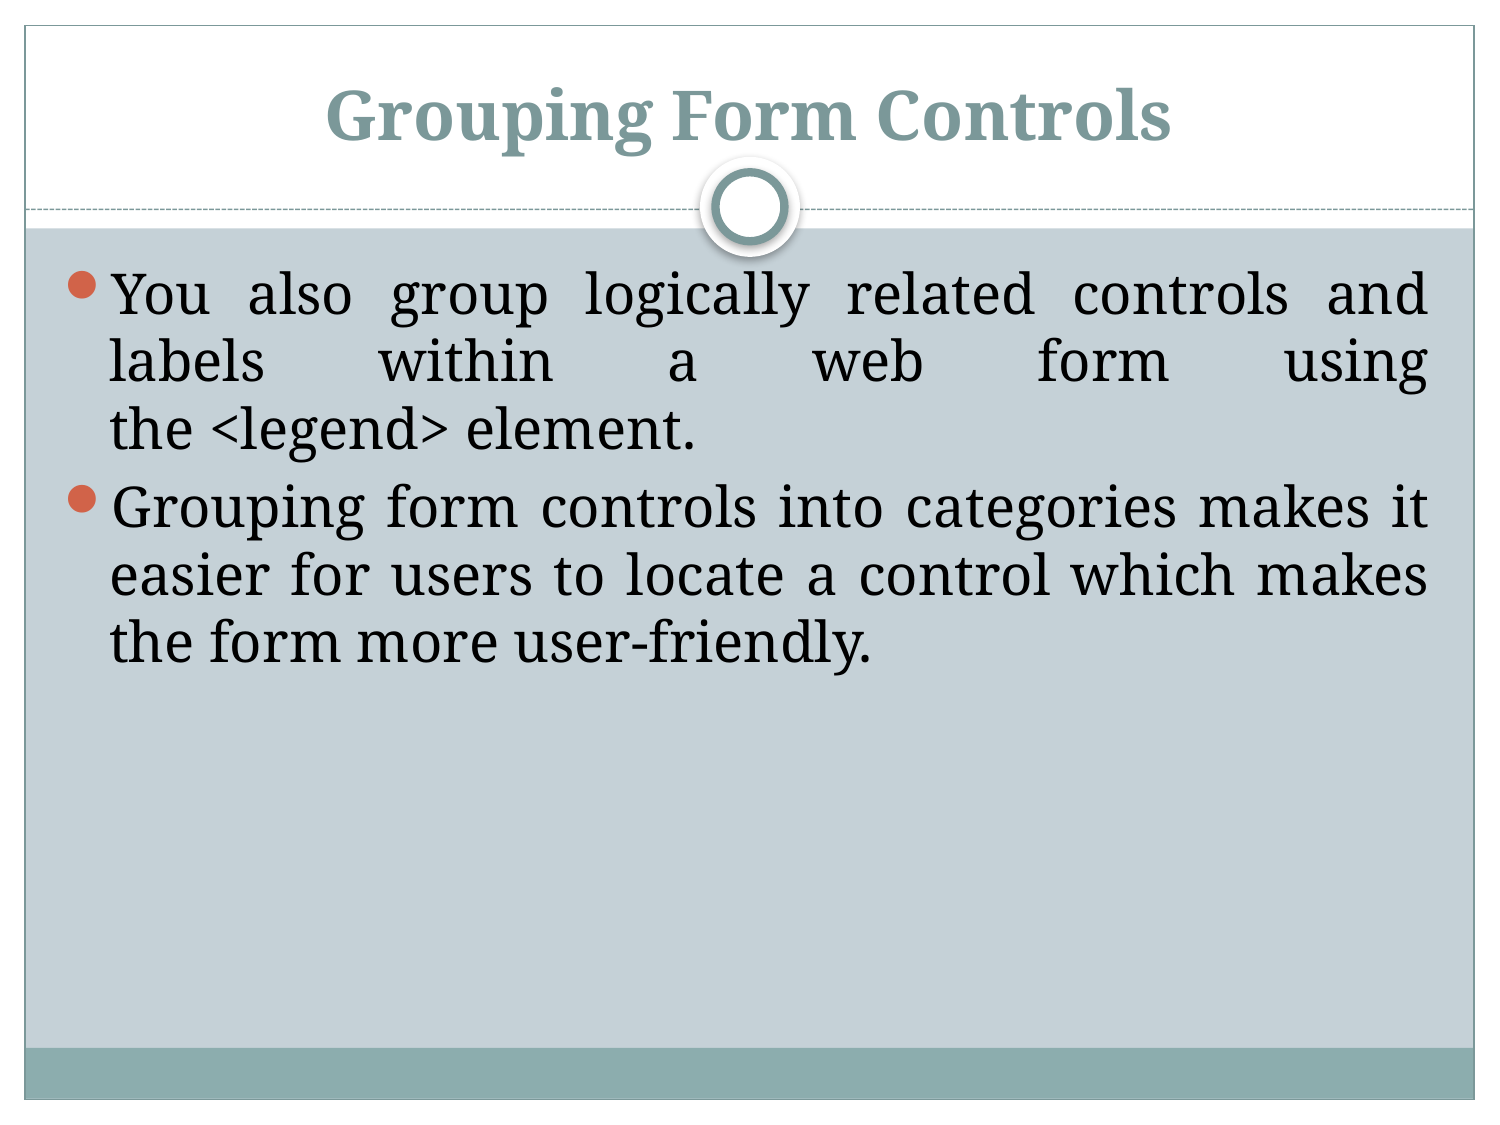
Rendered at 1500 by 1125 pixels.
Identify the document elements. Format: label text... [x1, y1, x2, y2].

title Grouping Form Controls [49, 37, 1450, 162]
list You also group logically related controls and labels within a web form using the <legend> element. Grouping form controls into categories makes it easier for users to locate a control which makes the form more user-friendly. [49, 250, 1445, 1001]
